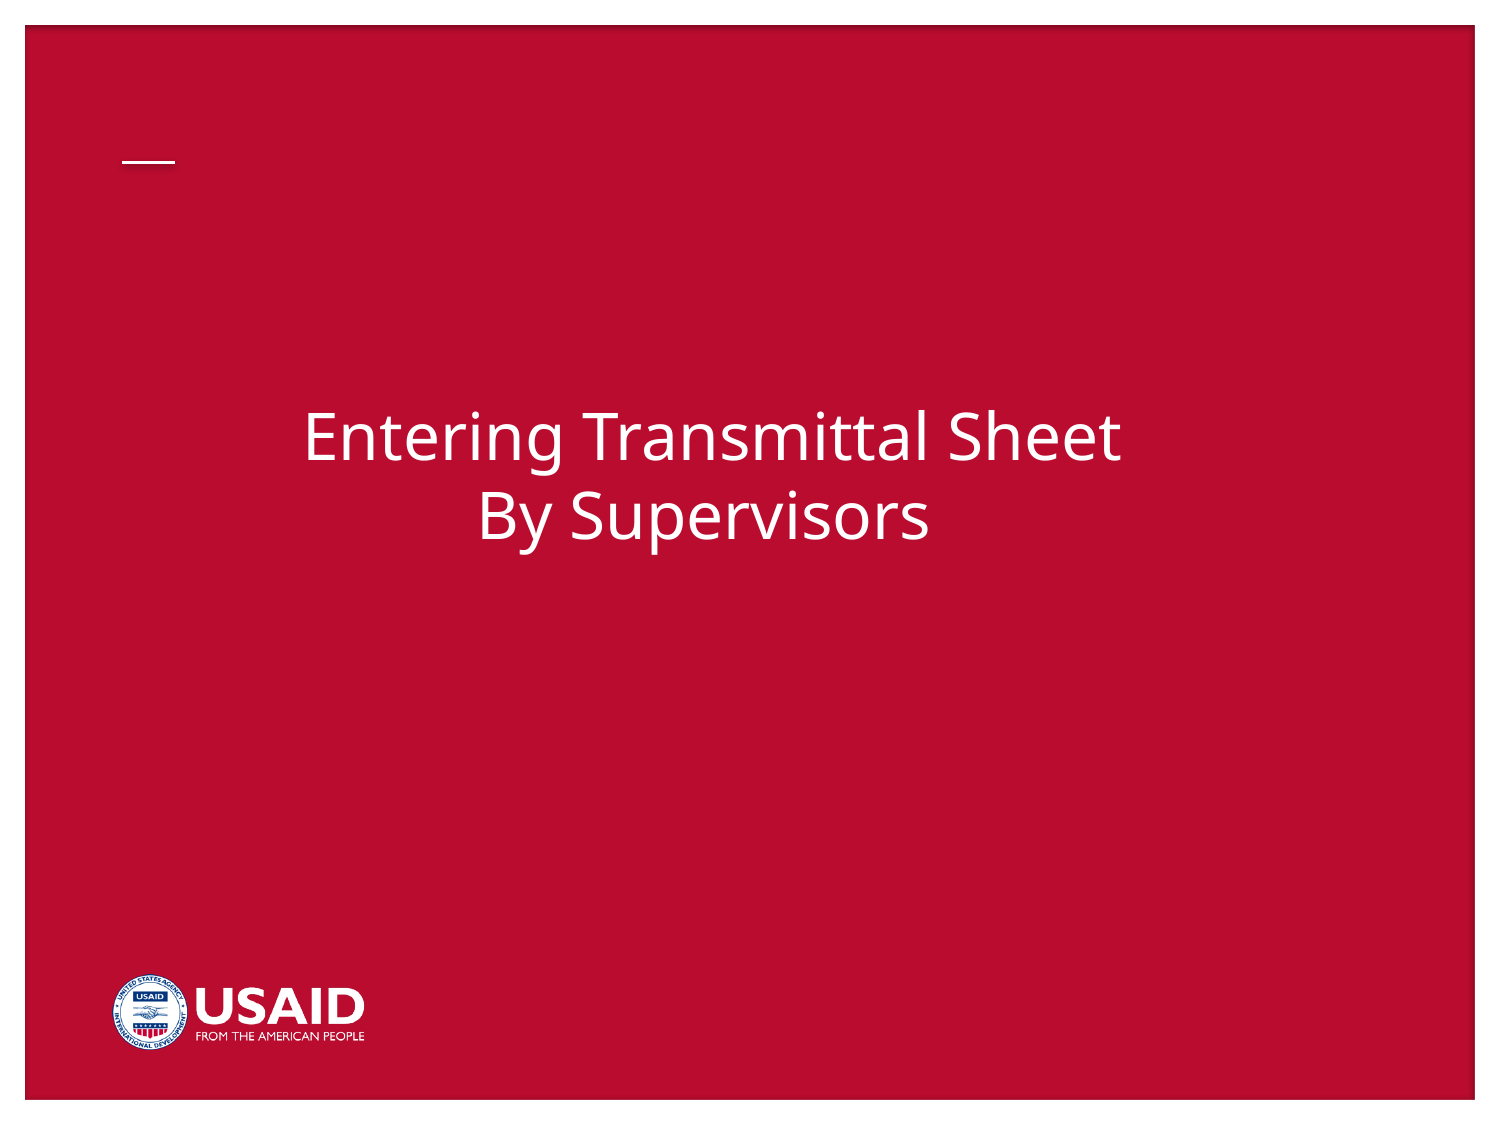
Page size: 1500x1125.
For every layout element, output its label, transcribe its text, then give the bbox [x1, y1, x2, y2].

title Entering Transmittal Sheet By Supervisors [262, 387, 1163, 565]
picture [112, 974, 365, 1050]
